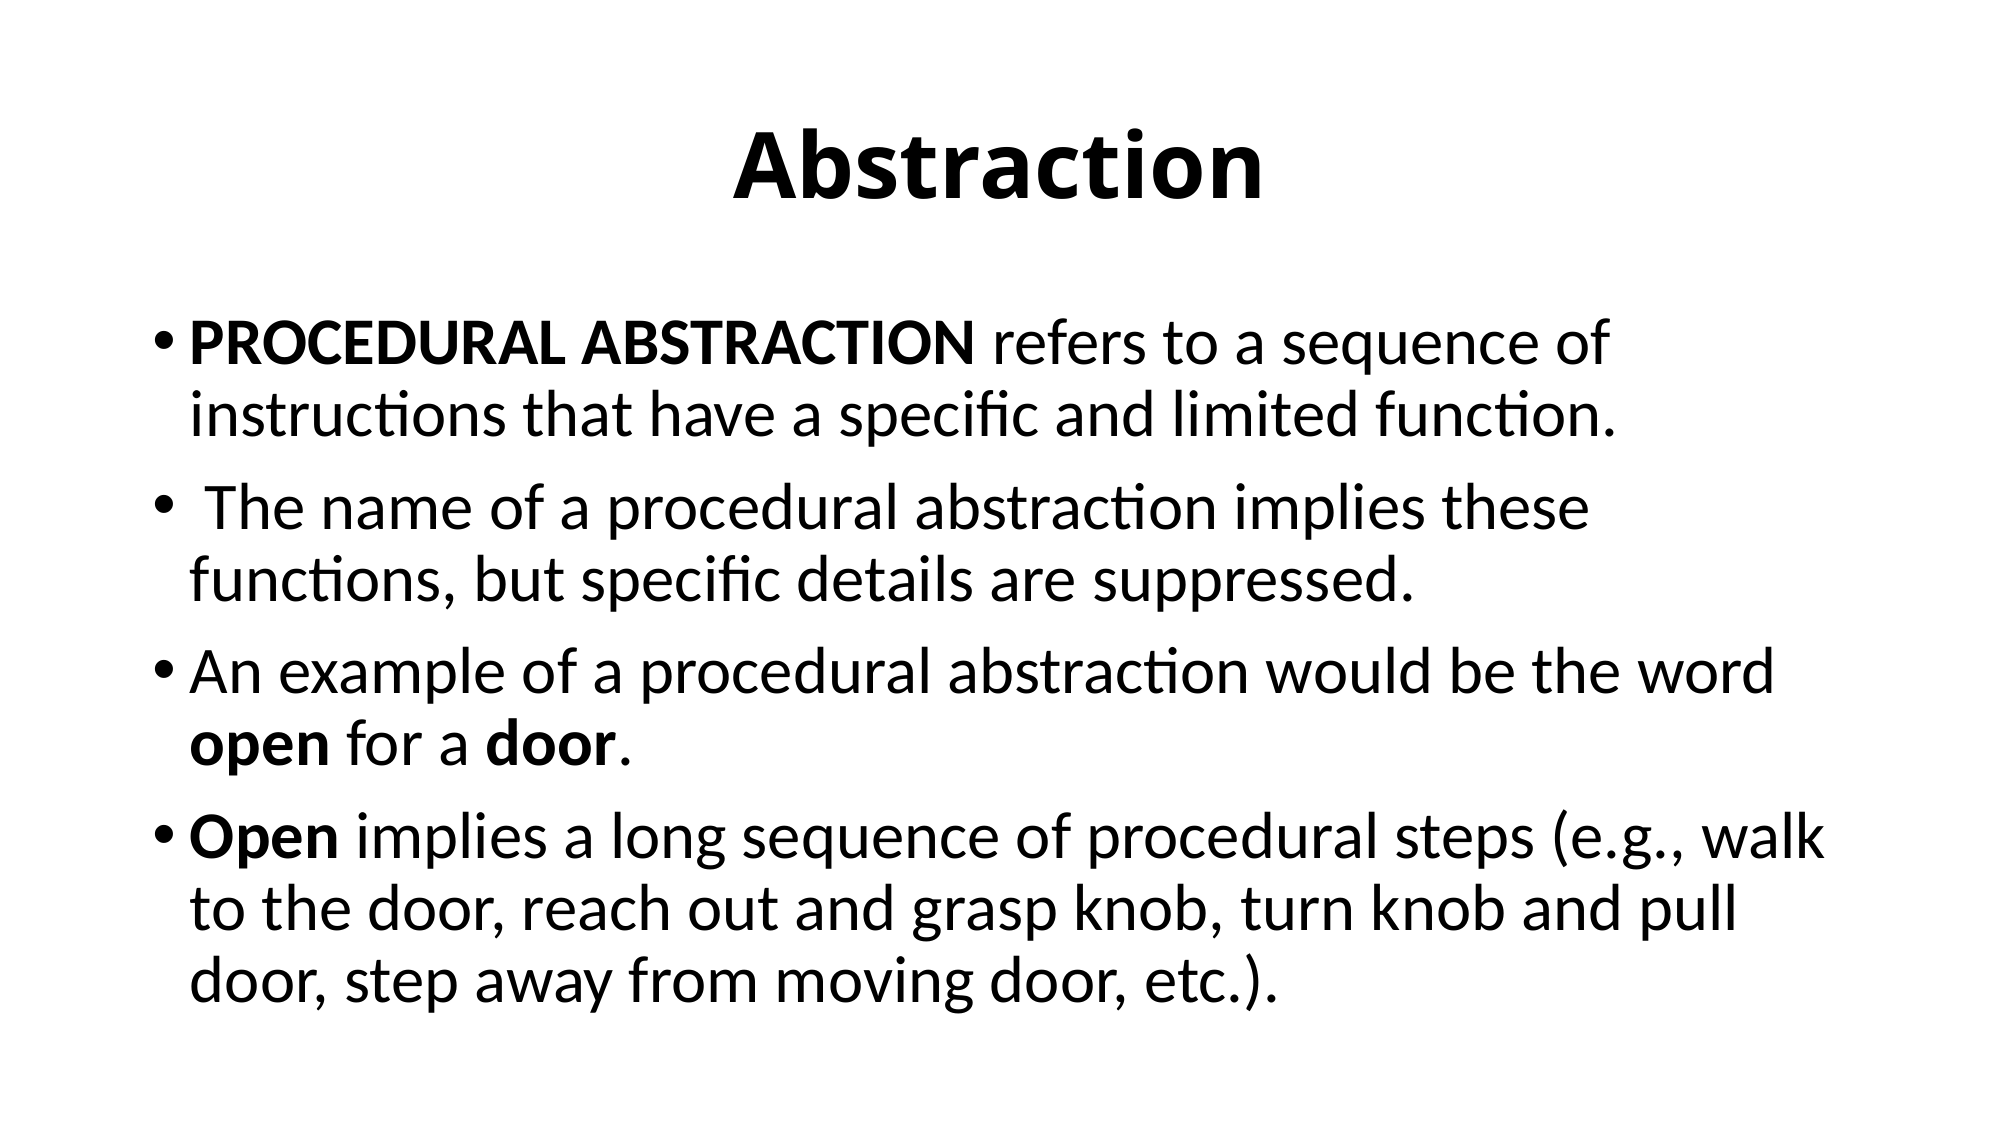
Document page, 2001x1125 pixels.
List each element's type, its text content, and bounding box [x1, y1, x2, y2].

list PROCEDURAL ABSTRACTION refers to a sequence of instructions that have a specific and limited function. The name of a procedural abstraction implies these functions, but specific details are suppressed. An example of a procedural abstraction would be the word open for a door. Open implies a long sequence of procedural steps (e.g., walk to the door, reach out and grasp knob, turn knob and pull door, step away from moving door, etc.). [137, 299, 1863, 1125]
title Abstraction [137, 59, 1863, 278]
